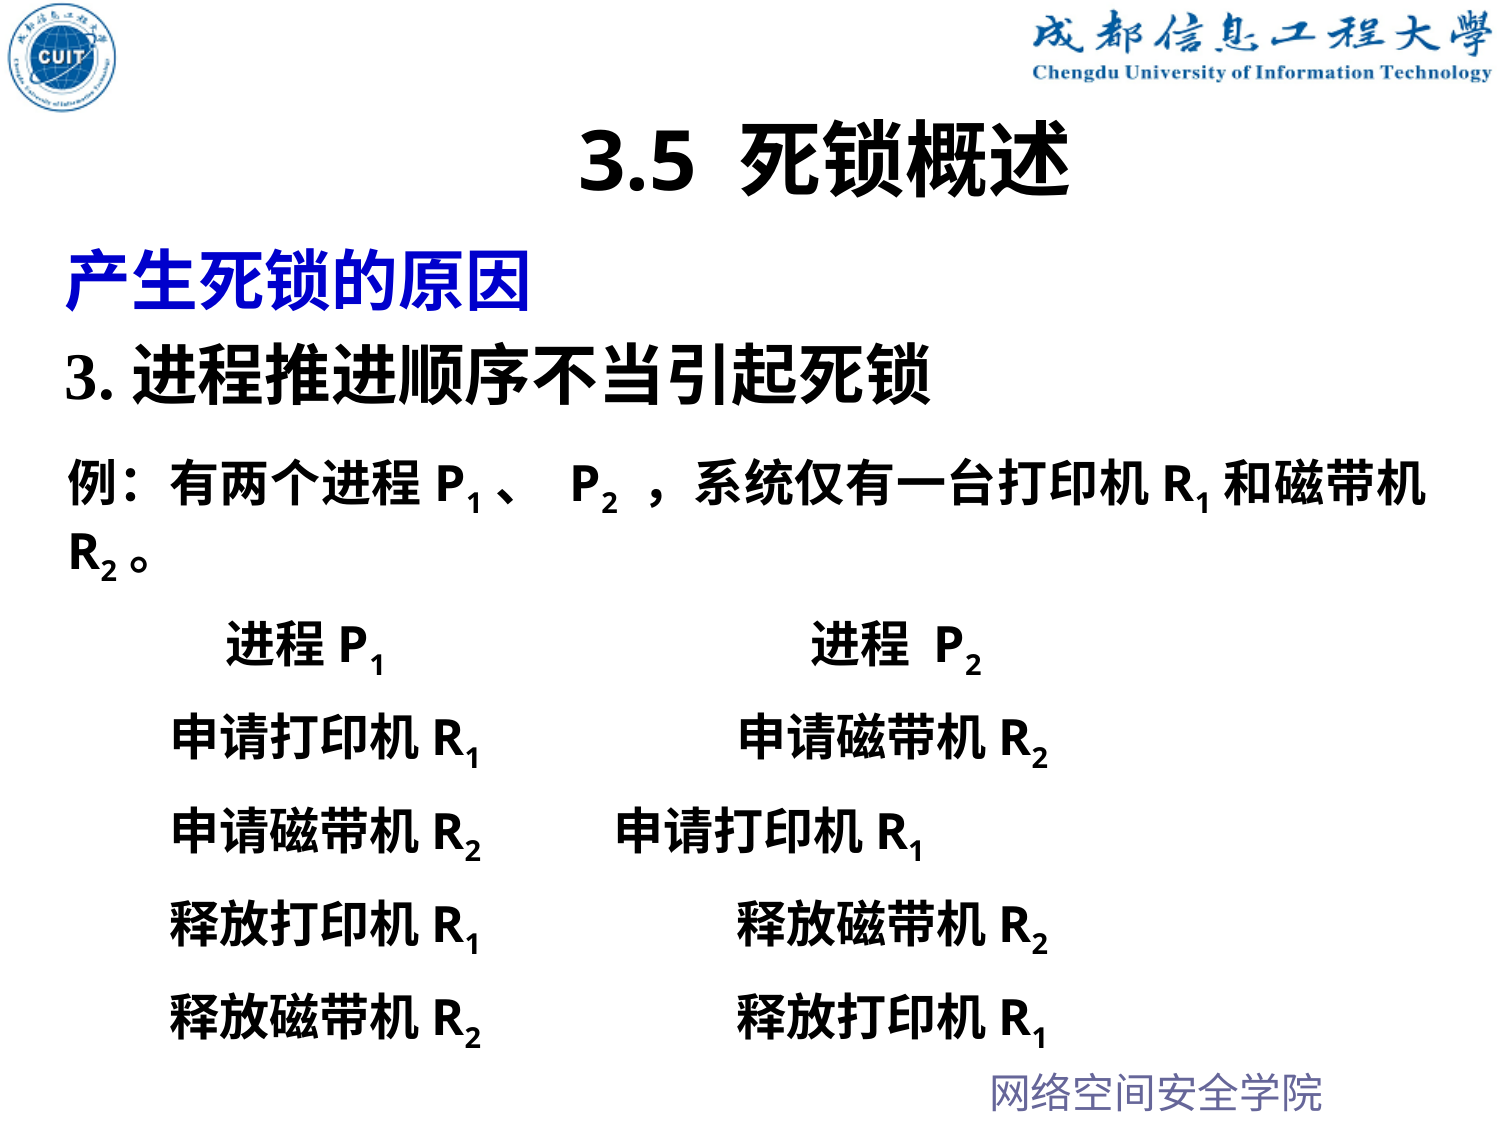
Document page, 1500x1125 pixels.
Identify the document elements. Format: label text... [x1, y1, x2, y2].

text_box 产生死锁的原因 3.进程推进顺序不当引起死锁 [50, 231, 1438, 420]
picture [0, 0, 130, 116]
picture [1021, 0, 1500, 91]
text_box 3.5 死锁概述 [212, 99, 1438, 215]
text_box 例：有两个进程P1、 P2 ，系统仅有一台打印机R1和磁带机R2。 进程P1 进程 P2 申请打印机R1 申请磁带机R2 申请磁带机R2 申请打印机R1 释放打印机R1 释放磁带机R2 释放磁带机R2 释放打印机R1 [52, 443, 1453, 1062]
